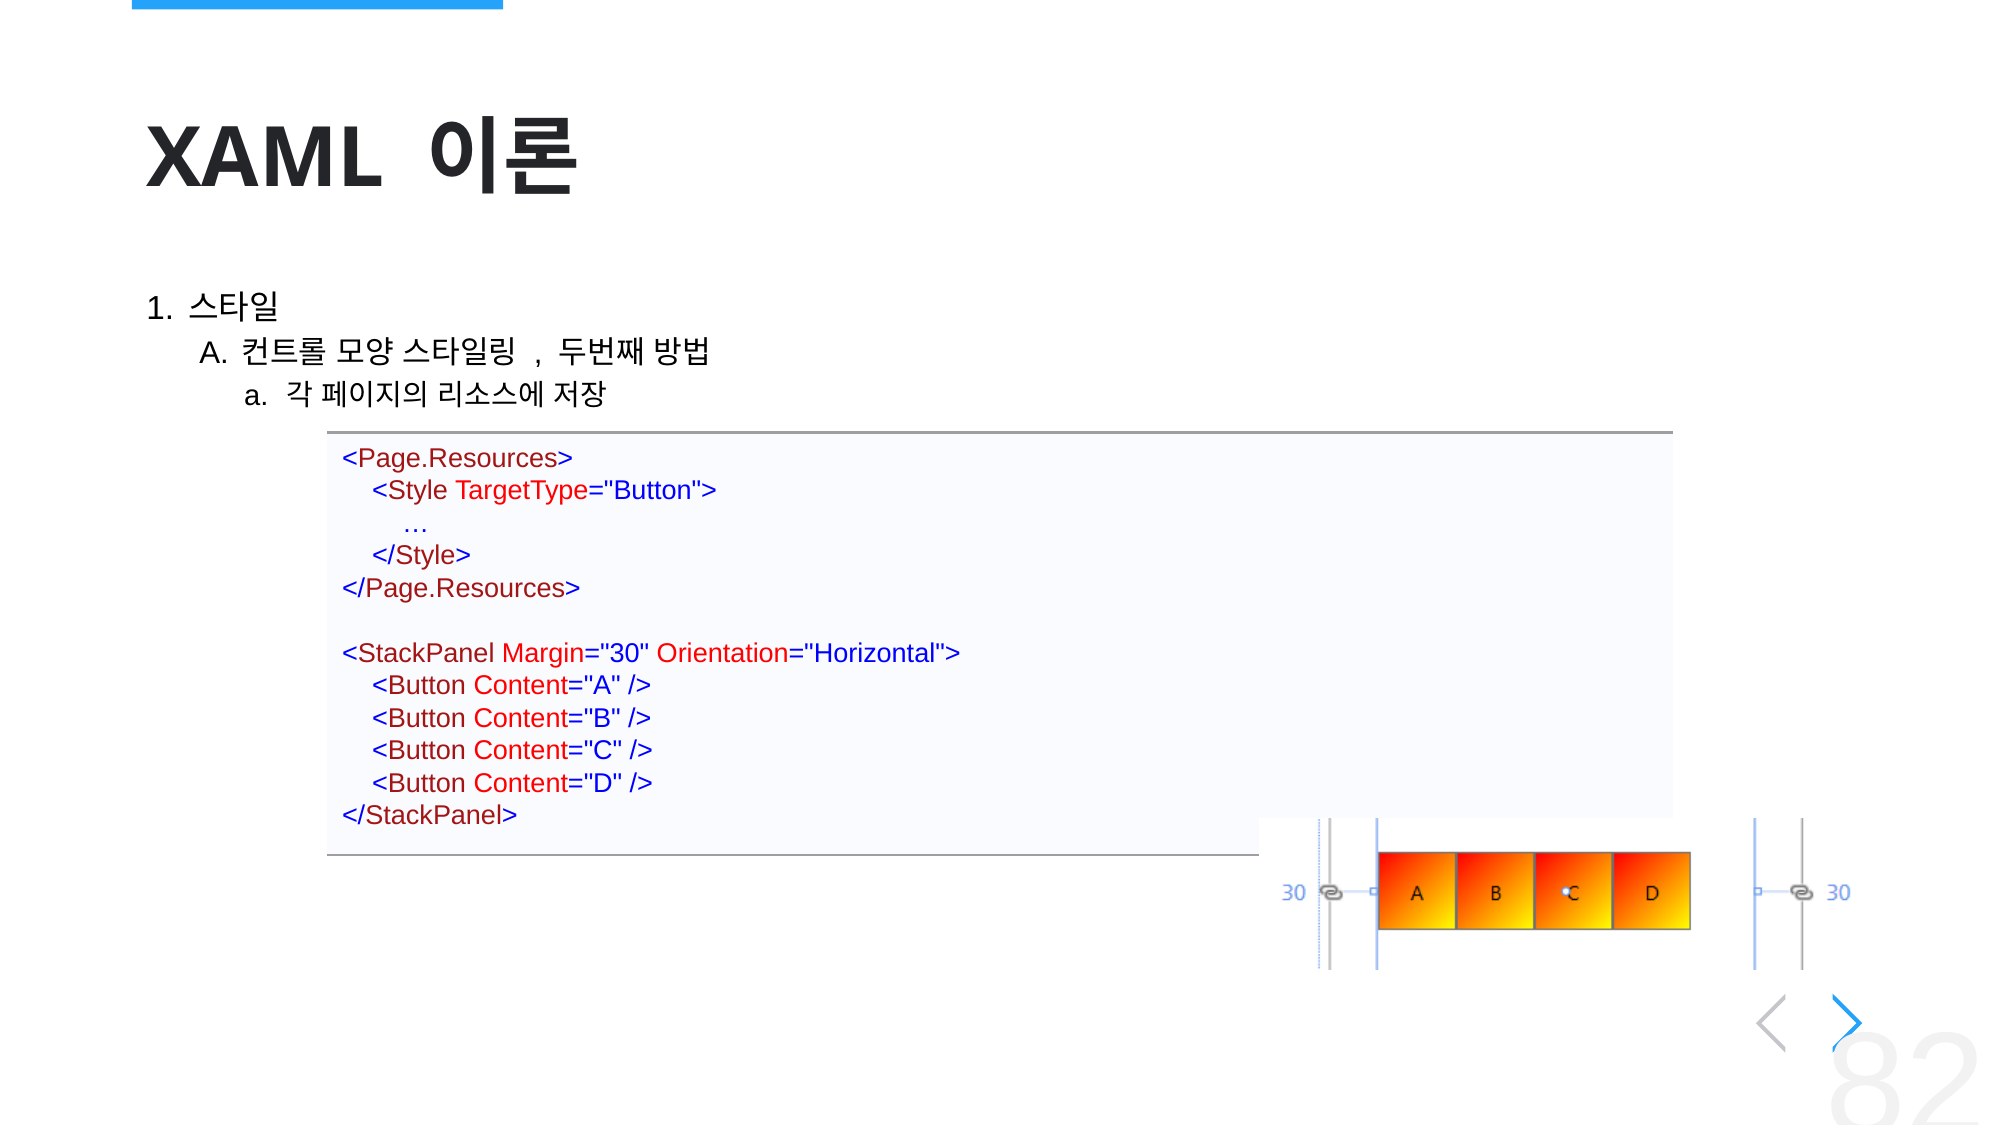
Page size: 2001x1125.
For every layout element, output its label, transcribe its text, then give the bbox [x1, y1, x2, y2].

slide_number ‹#› [1534, 981, 2000, 1125]
picture [1259, 817, 1873, 971]
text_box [326, 432, 1674, 856]
title XAML 이론 [131, 95, 1870, 201]
list 스타일 컨트롤 모양 스타일링 , 두번째 방법 각 페이지의 리소스에 저장 [131, 278, 1870, 970]
